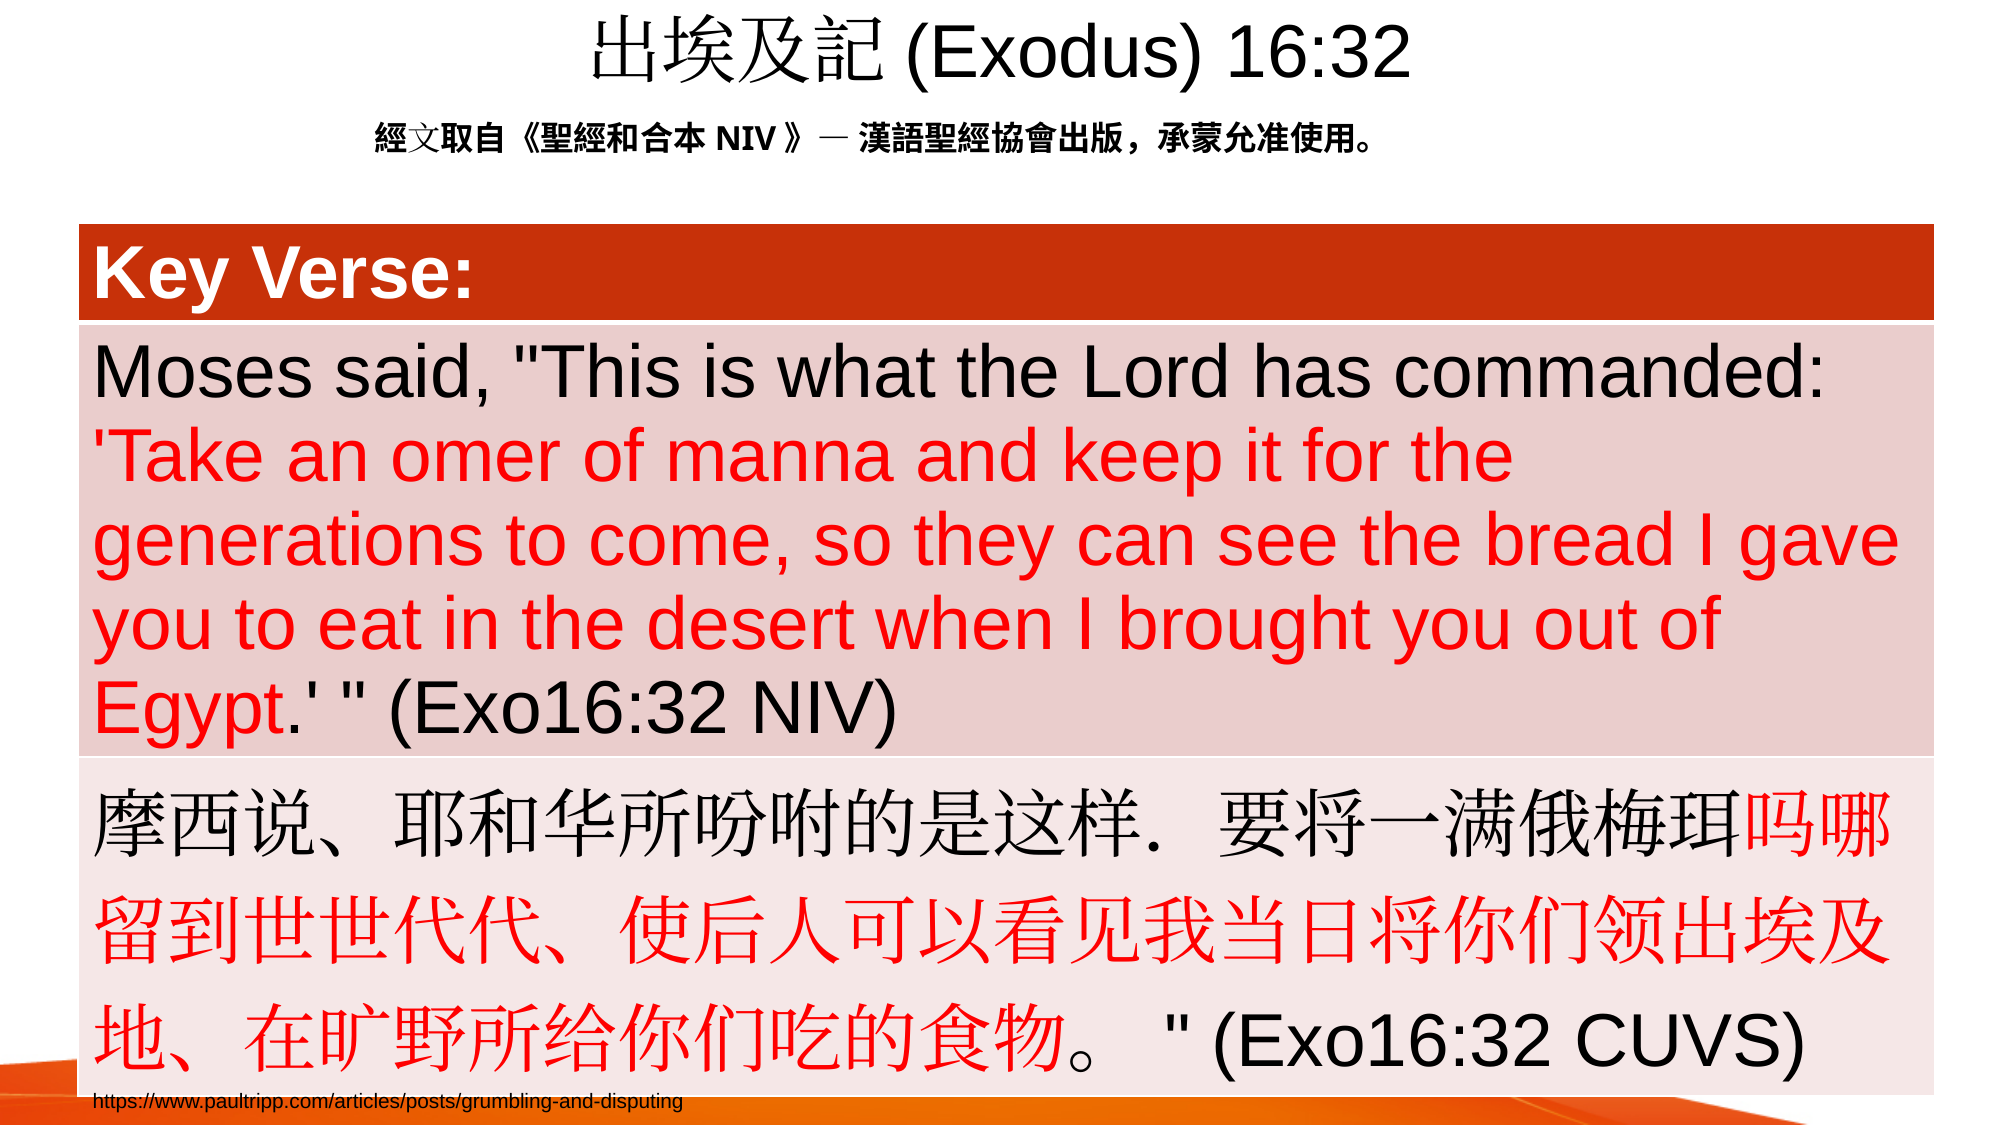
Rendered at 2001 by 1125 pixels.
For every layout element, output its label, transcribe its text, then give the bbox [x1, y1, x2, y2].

table_cell 摩西说、耶和华所吩咐的是这样．要将一满俄梅珥吗哪留到世世代代、使后人可以看见我当日将你们领出埃及地、在旷野所给你们吃的食物。" (Exo16:32 CUVS) [79, 758, 1934, 1080]
table_header Key Verse: [79, 224, 1934, 320]
text_box https://www.paultripp.com/articles/posts/grumbling-and-disputing [77, 1080, 1935, 1121]
picture [0, 0, 2000, 1125]
text_box 經文取自《聖經和合本NIV》— 漢語聖經協會出版，承蒙允准使用。 [359, 109, 1670, 165]
table_cell Moses said, "This is what the Lord has commanded: 'Take an omer of manna and keep it for the generations to come, so they can see the bread I gave you to eat in the desert when I brought you out of Egypt.' " (Exo16:32 NIV) [79, 325, 1934, 756]
title 出埃及記(Exodus) 16:32 [99, 0, 1901, 96]
